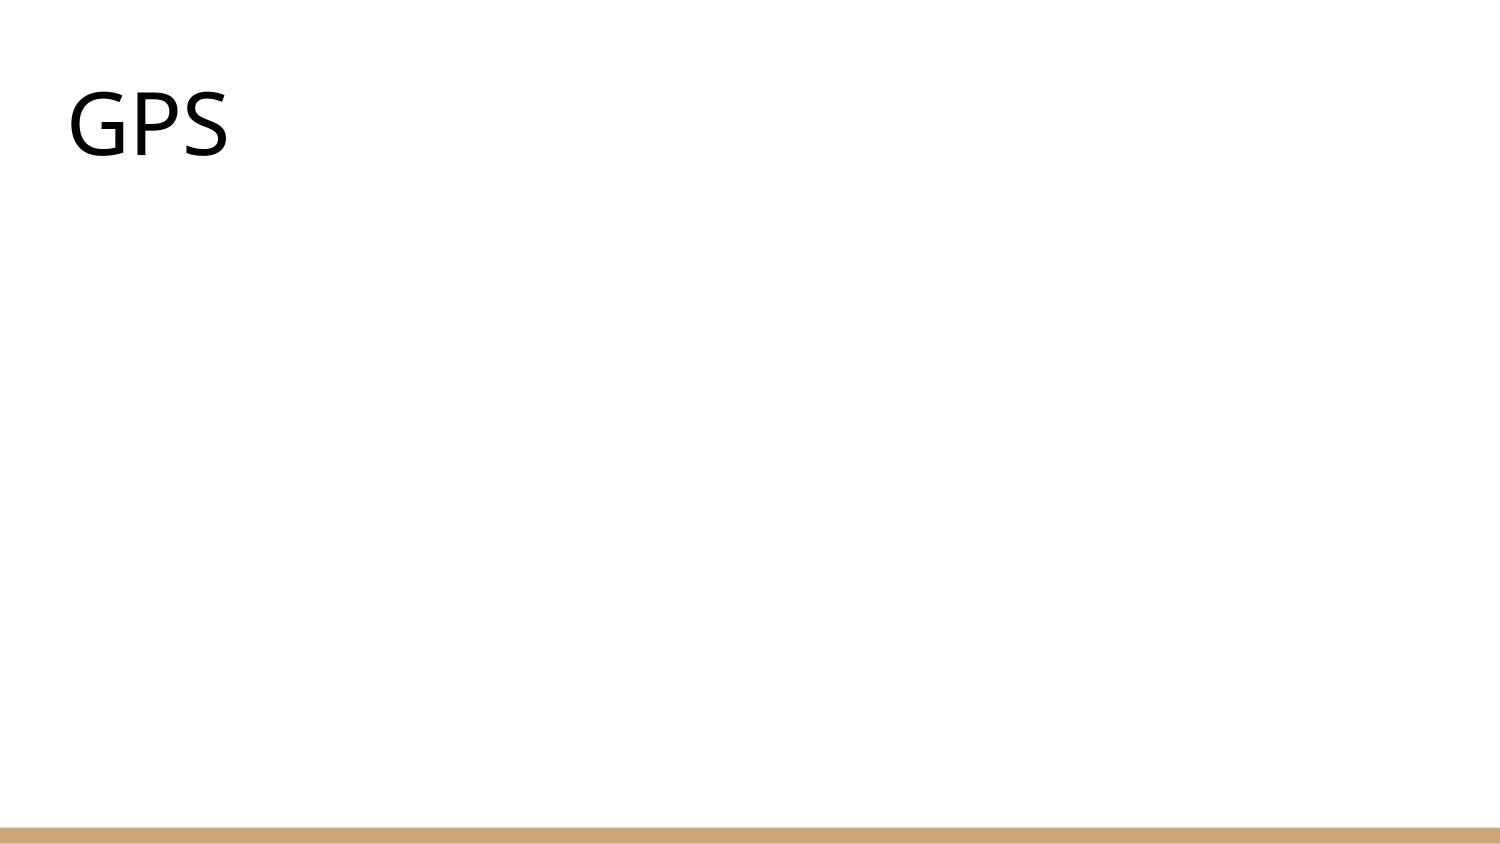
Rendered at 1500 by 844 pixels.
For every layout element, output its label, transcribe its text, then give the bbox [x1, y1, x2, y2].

title GPS [51, 51, 1449, 189]
